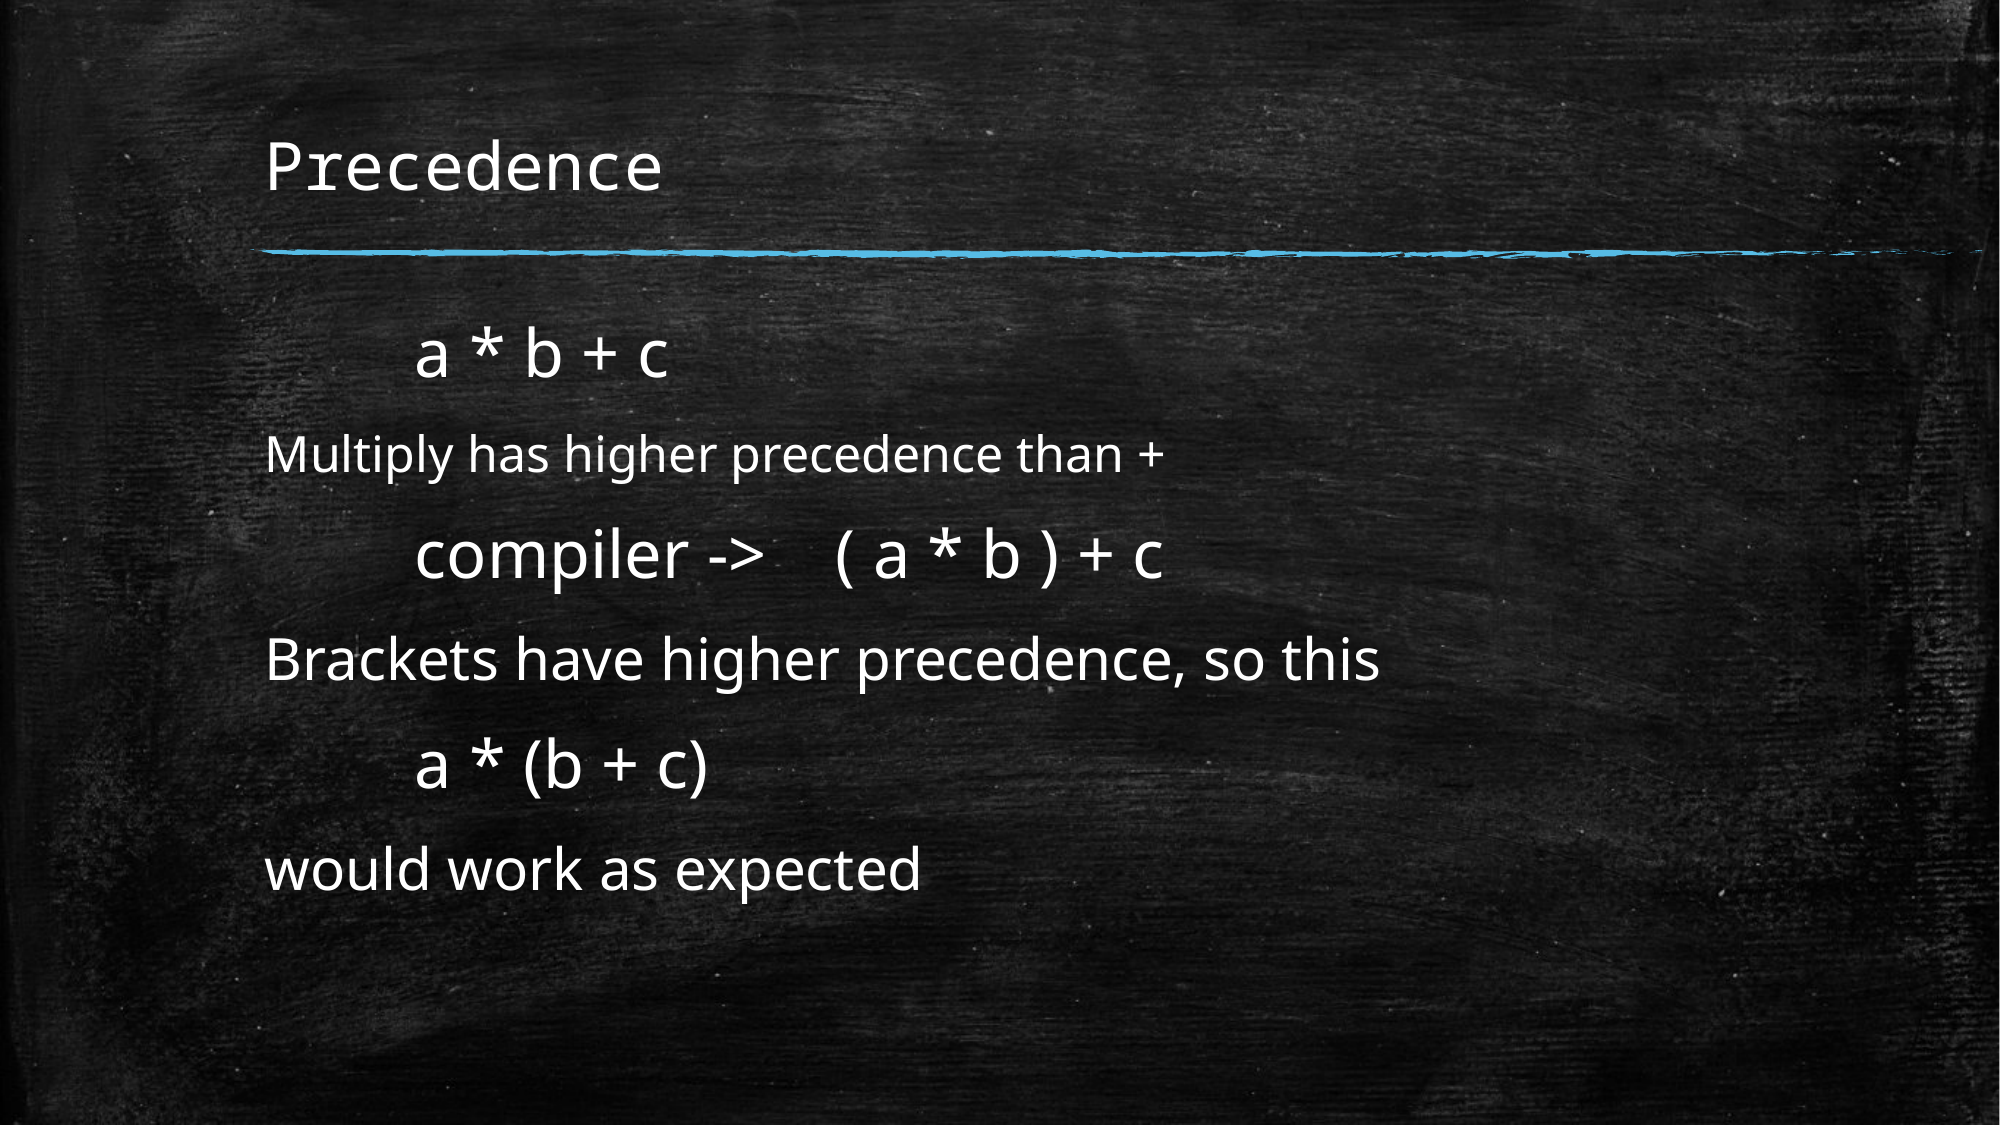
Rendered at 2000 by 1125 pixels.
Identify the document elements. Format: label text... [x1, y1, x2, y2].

list a * b + c Multiply has higher precedence than + compiler -> ( a * b ) + c Brackets have higher precedence, so this a * (b + c) would work as expected [249, 312, 1750, 1013]
title Precedence [249, 45, 1750, 213]
